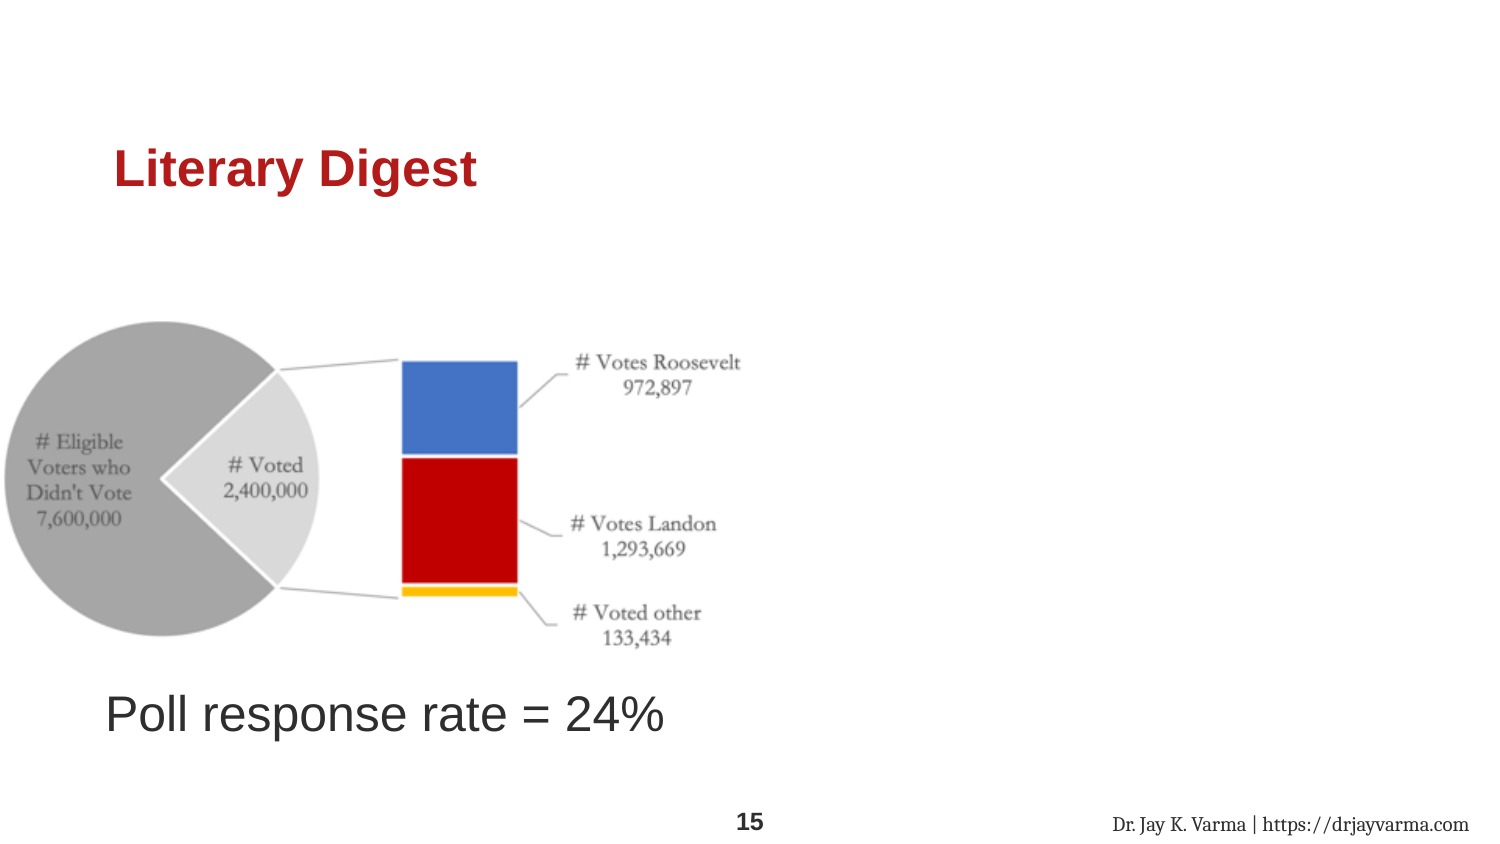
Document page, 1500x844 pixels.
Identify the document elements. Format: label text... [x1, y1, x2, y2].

title Literary Digest [113, 141, 565, 231]
picture [0, 287, 751, 655]
text_box Poll response rate = 24% [90, 673, 681, 749]
text_box Dr. Jay K. Varma | https://drjayvarma.com [1097, 803, 1500, 844]
